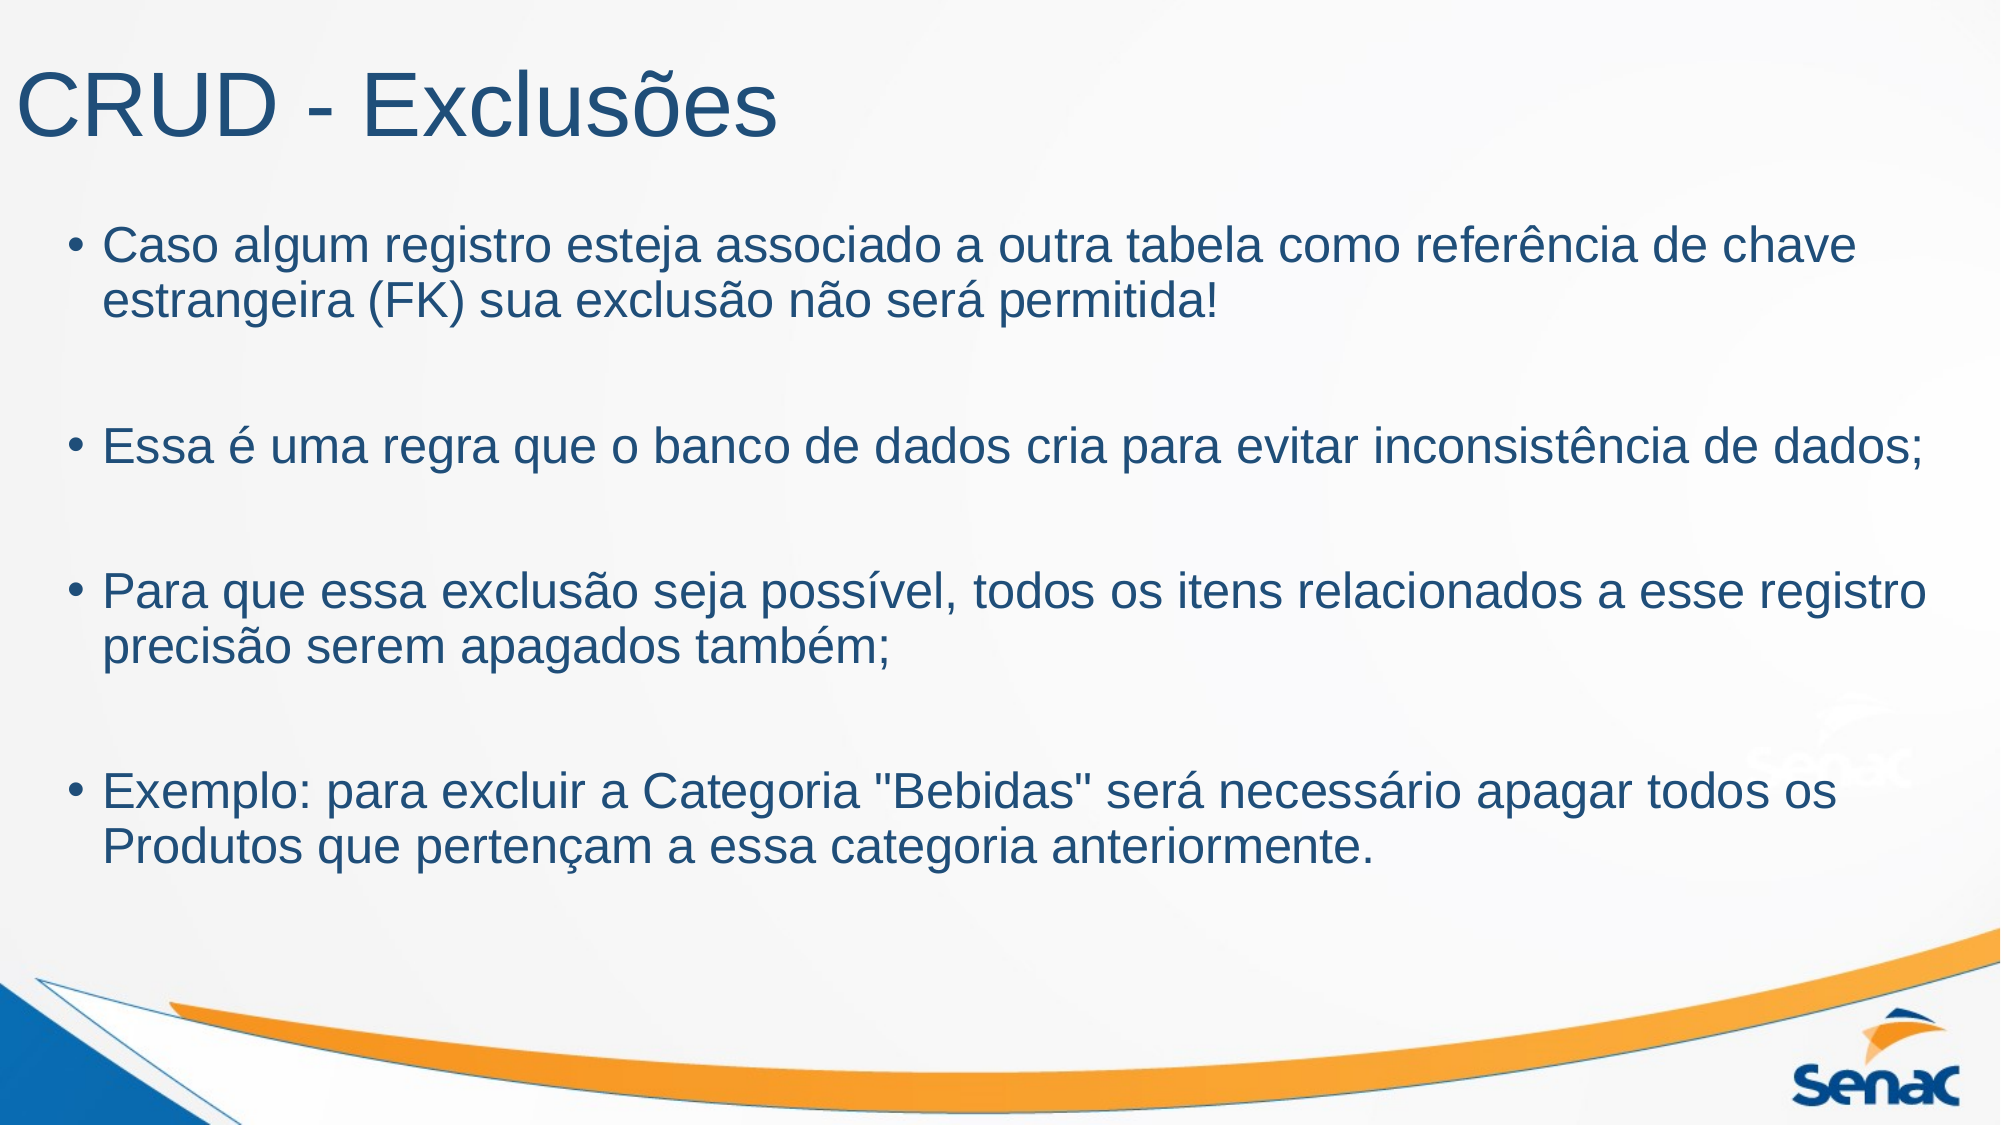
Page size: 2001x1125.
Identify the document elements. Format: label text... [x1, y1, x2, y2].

picture [0, 0, 2001, 1125]
list Caso algum registro esteja associado a outra tabela como referência de chave estrangeira (FK) sua exclusão não será permitida! Essa é uma regra que o banco de dados cria para evitar inconsistência de dados; Para que essa exclusão seja possível, todos os itens relacionados a esse registro precisão serem apagados também; Exemplo: para excluir a Categoria "Bebidas" será necessário apagar todos os Produtos que pertençam a essa categoria anteriormente. [52, 211, 1973, 926]
title CRUD - Exclusões [0, 36, 1973, 178]
